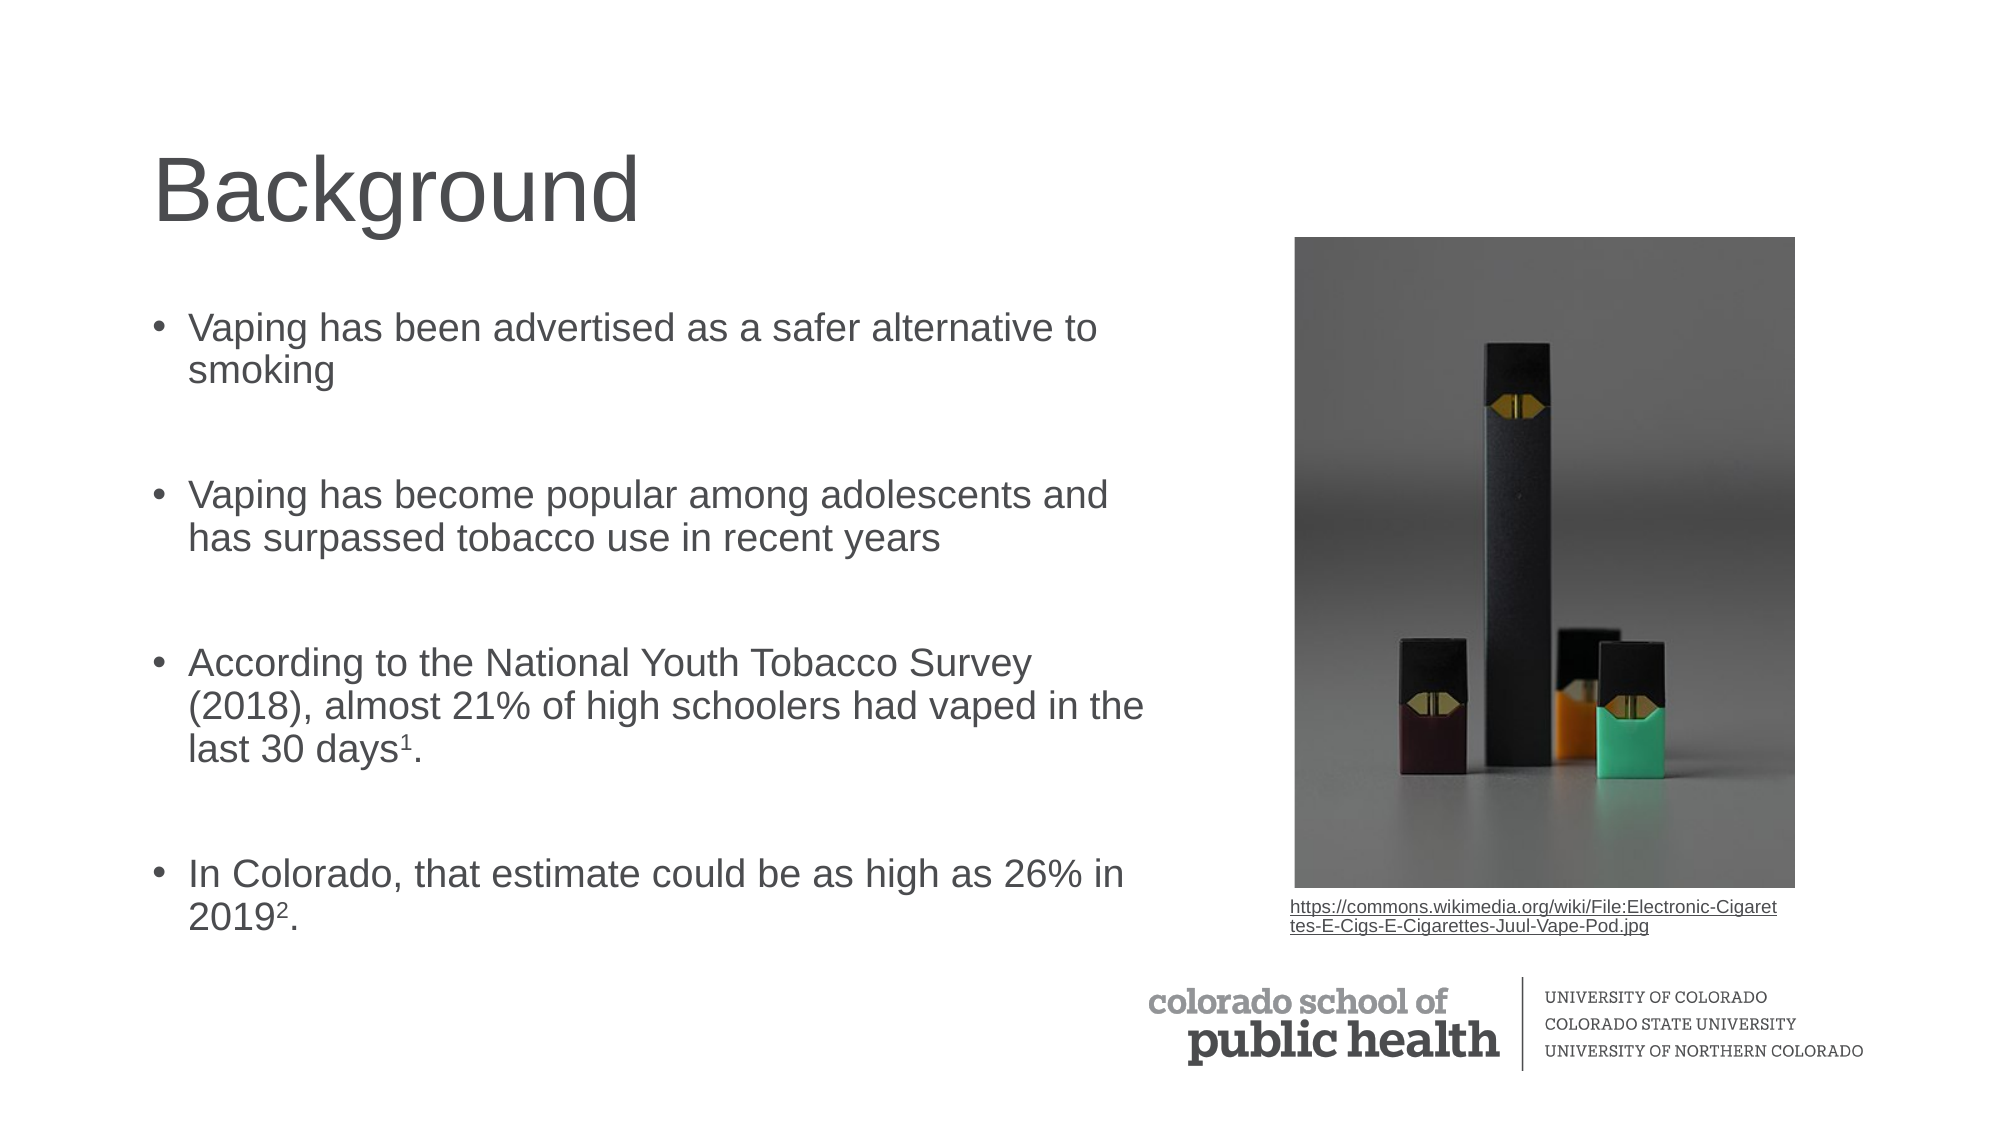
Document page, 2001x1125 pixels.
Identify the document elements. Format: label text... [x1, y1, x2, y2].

list Vaping has been advertised as a safer alternative to smoking Vaping has become popular among adolescents and has surpassed tobacco use in recent years According to the National Youth Tobacco Survey (2018), almost 21% of high schoolers had vaped in the last 30 days1. In Colorado, that estimate could be as high as 26% in 20192. [137, 299, 1163, 950]
title Background [137, 107, 1863, 278]
picture [1149, 977, 1863, 1071]
text_box https://commons.wikimedia.org/wiki/File:Electronic-Cigarettes-E-Cigs-E-Cigarettes-Juul-Vape-Pod.jpg [1275, 887, 1795, 948]
picture [1294, 237, 1795, 888]
